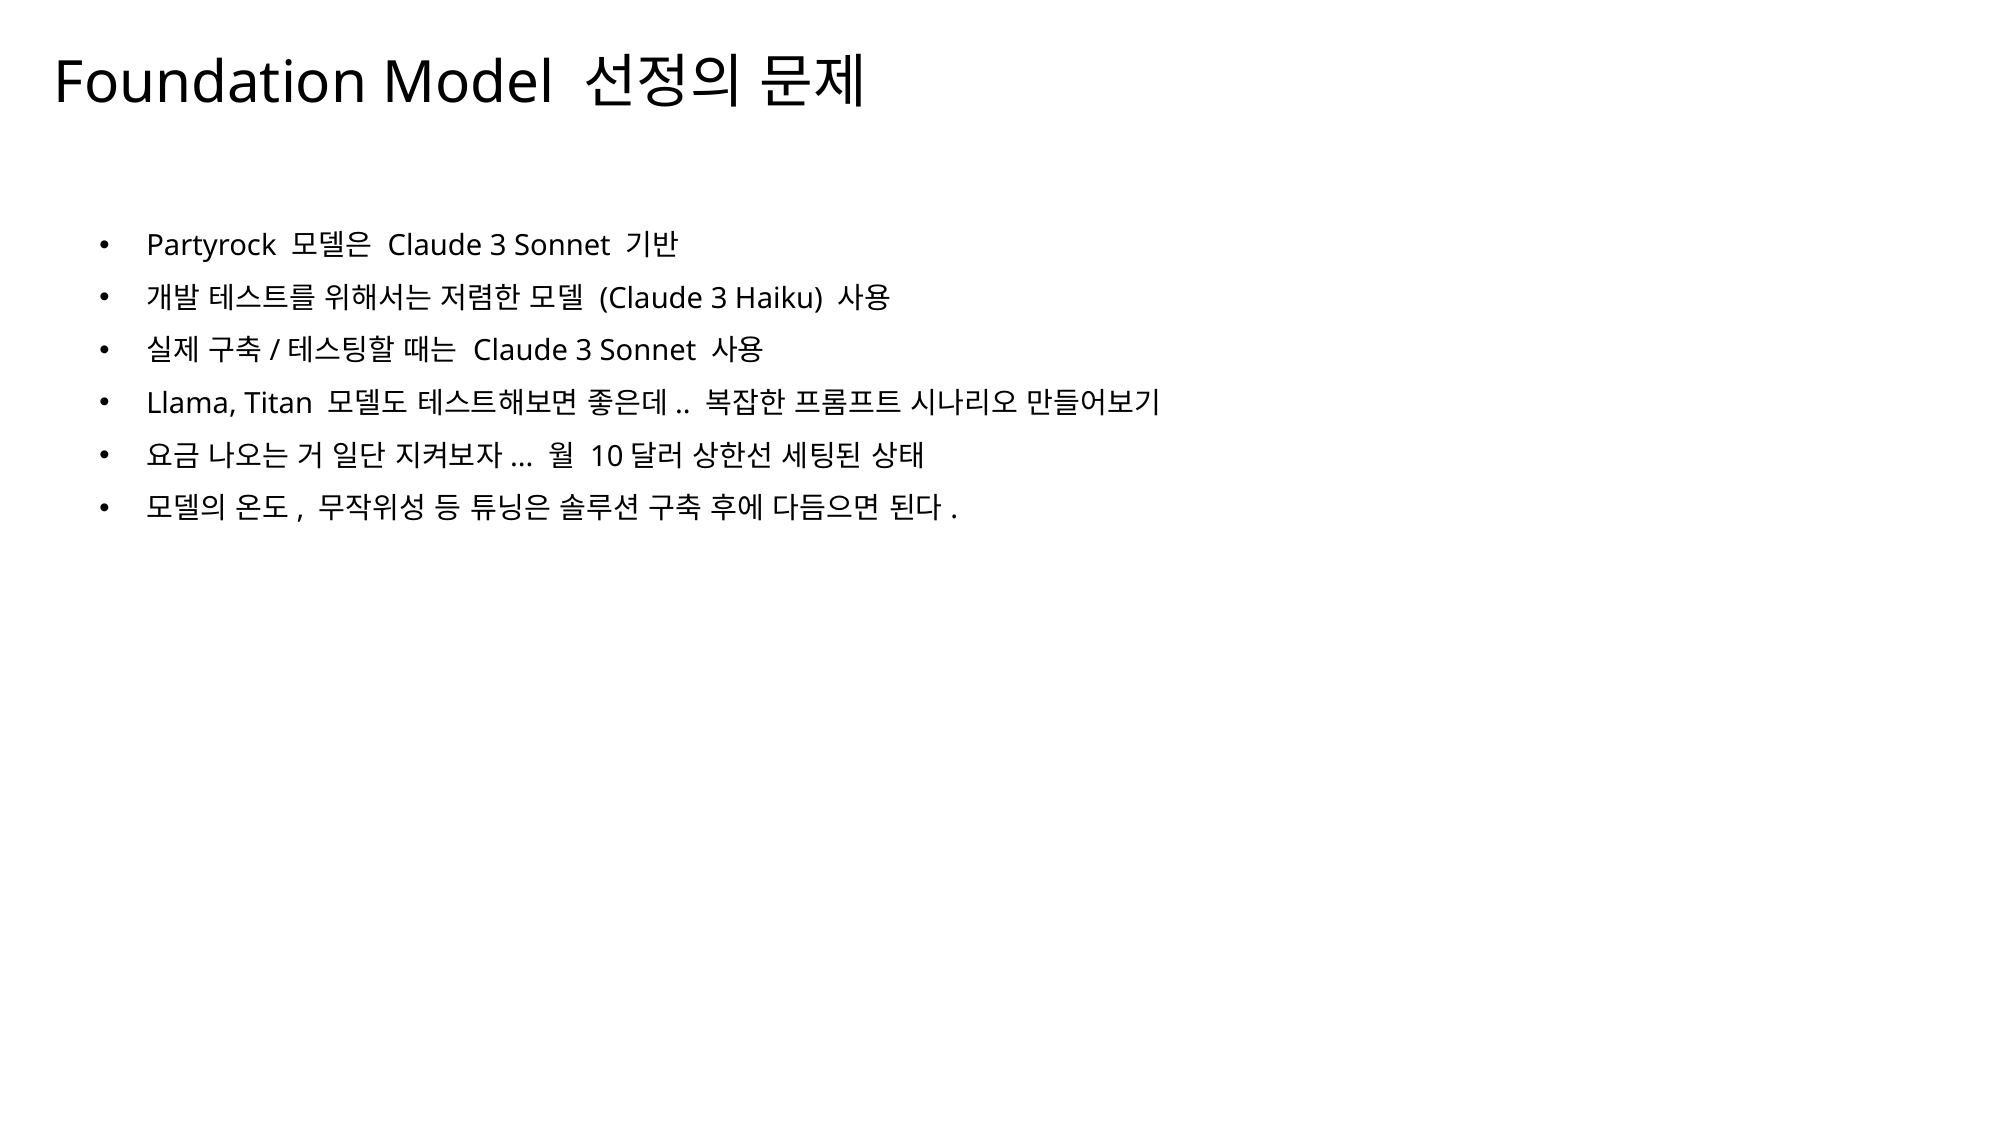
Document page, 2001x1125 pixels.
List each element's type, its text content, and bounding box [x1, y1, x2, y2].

text_box Partyrock 모델은 Claude 3 Sonnet 기반 개발 테스트를 위해서는 저렴한 모델 (Claude 3 Haiku) 사용 실제 구축/테스팅할 때는 Claude 3 Sonnet 사용 Llama, Titan 모델도 테스트해보면 좋은데.. 복잡한 프롬프트 시나리오 만들어보기 요금 나오는 거 일단 지켜보자... 월 10달러 상한선 세팅된 상태 모델의 온도, 무작위성 등 튜닝은 솔루션 구축 후에 다듬으면 된다. [84, 201, 1964, 563]
title Foundation Model 선정의 문제 [38, 43, 1764, 124]
